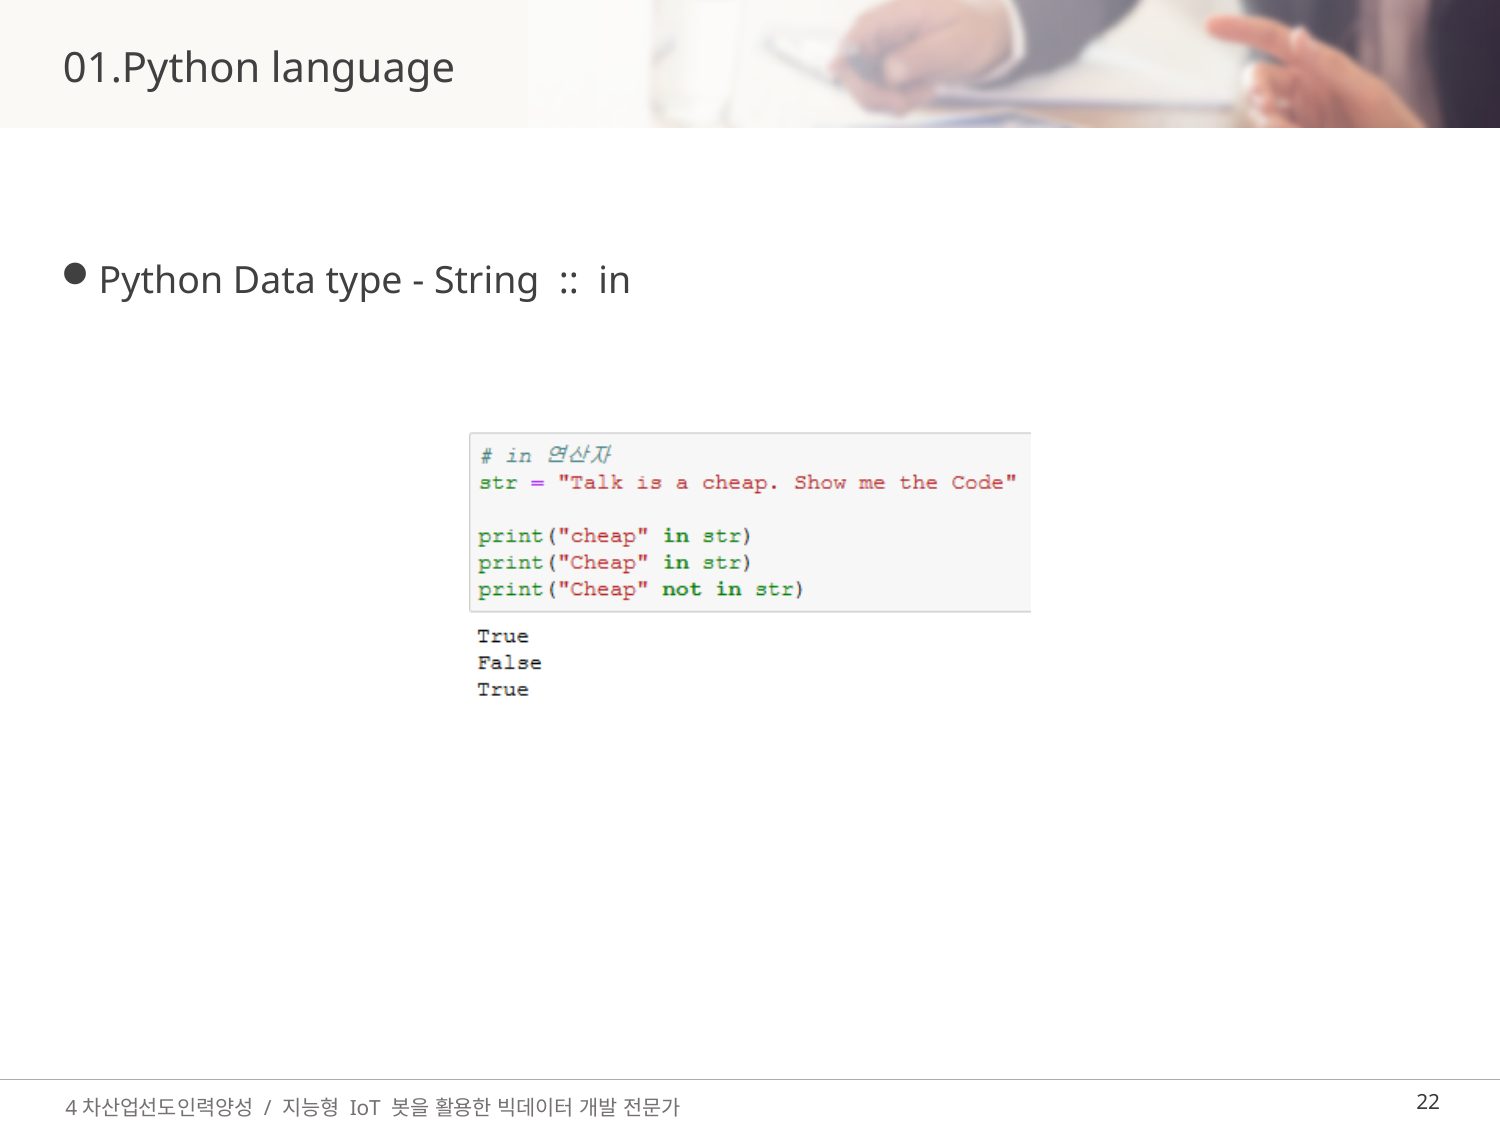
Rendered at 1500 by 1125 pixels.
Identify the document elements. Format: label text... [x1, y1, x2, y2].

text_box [0, 0, 1500, 128]
slide_number 22 [1287, 1079, 1455, 1125]
text_box Python Data type - String :: in [46, 160, 1440, 937]
picture [469, 431, 1031, 710]
